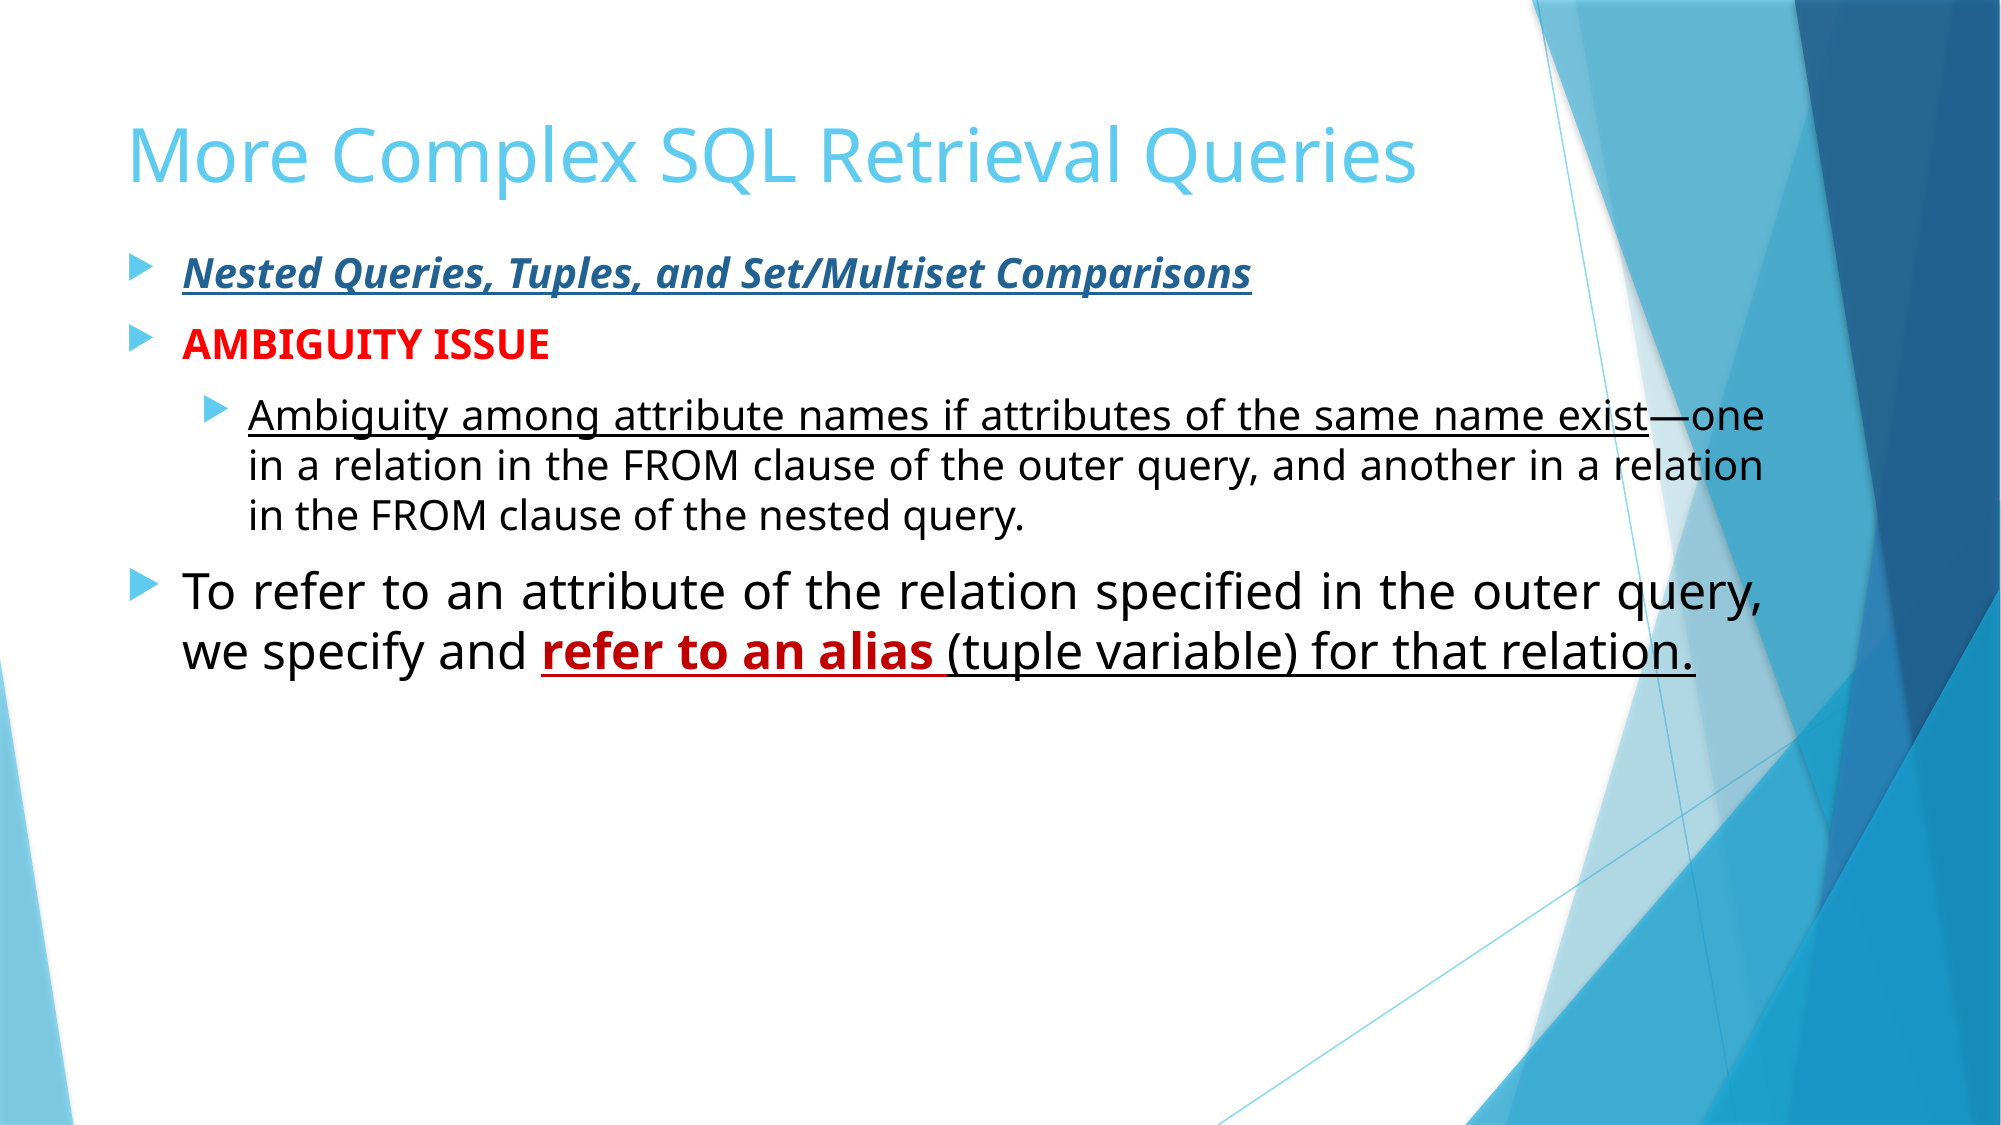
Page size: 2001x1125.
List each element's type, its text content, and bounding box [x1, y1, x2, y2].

list Nested Queries, Tuples, and Set/Multiset Comparisons AMBIGUITY ISSUE Ambiguity among attribute names if attributes of the same name exist—one in a relation in the FROM clause of the outer query, and another in a relation in the FROM clause of the nested query. To refer to an attribute of the relation specified in the outer query, we specify and refer to an alias (tuple variable) for that relation. [111, 239, 1781, 1033]
title More Complex SQL Retrieval Queries [111, 99, 1522, 239]
